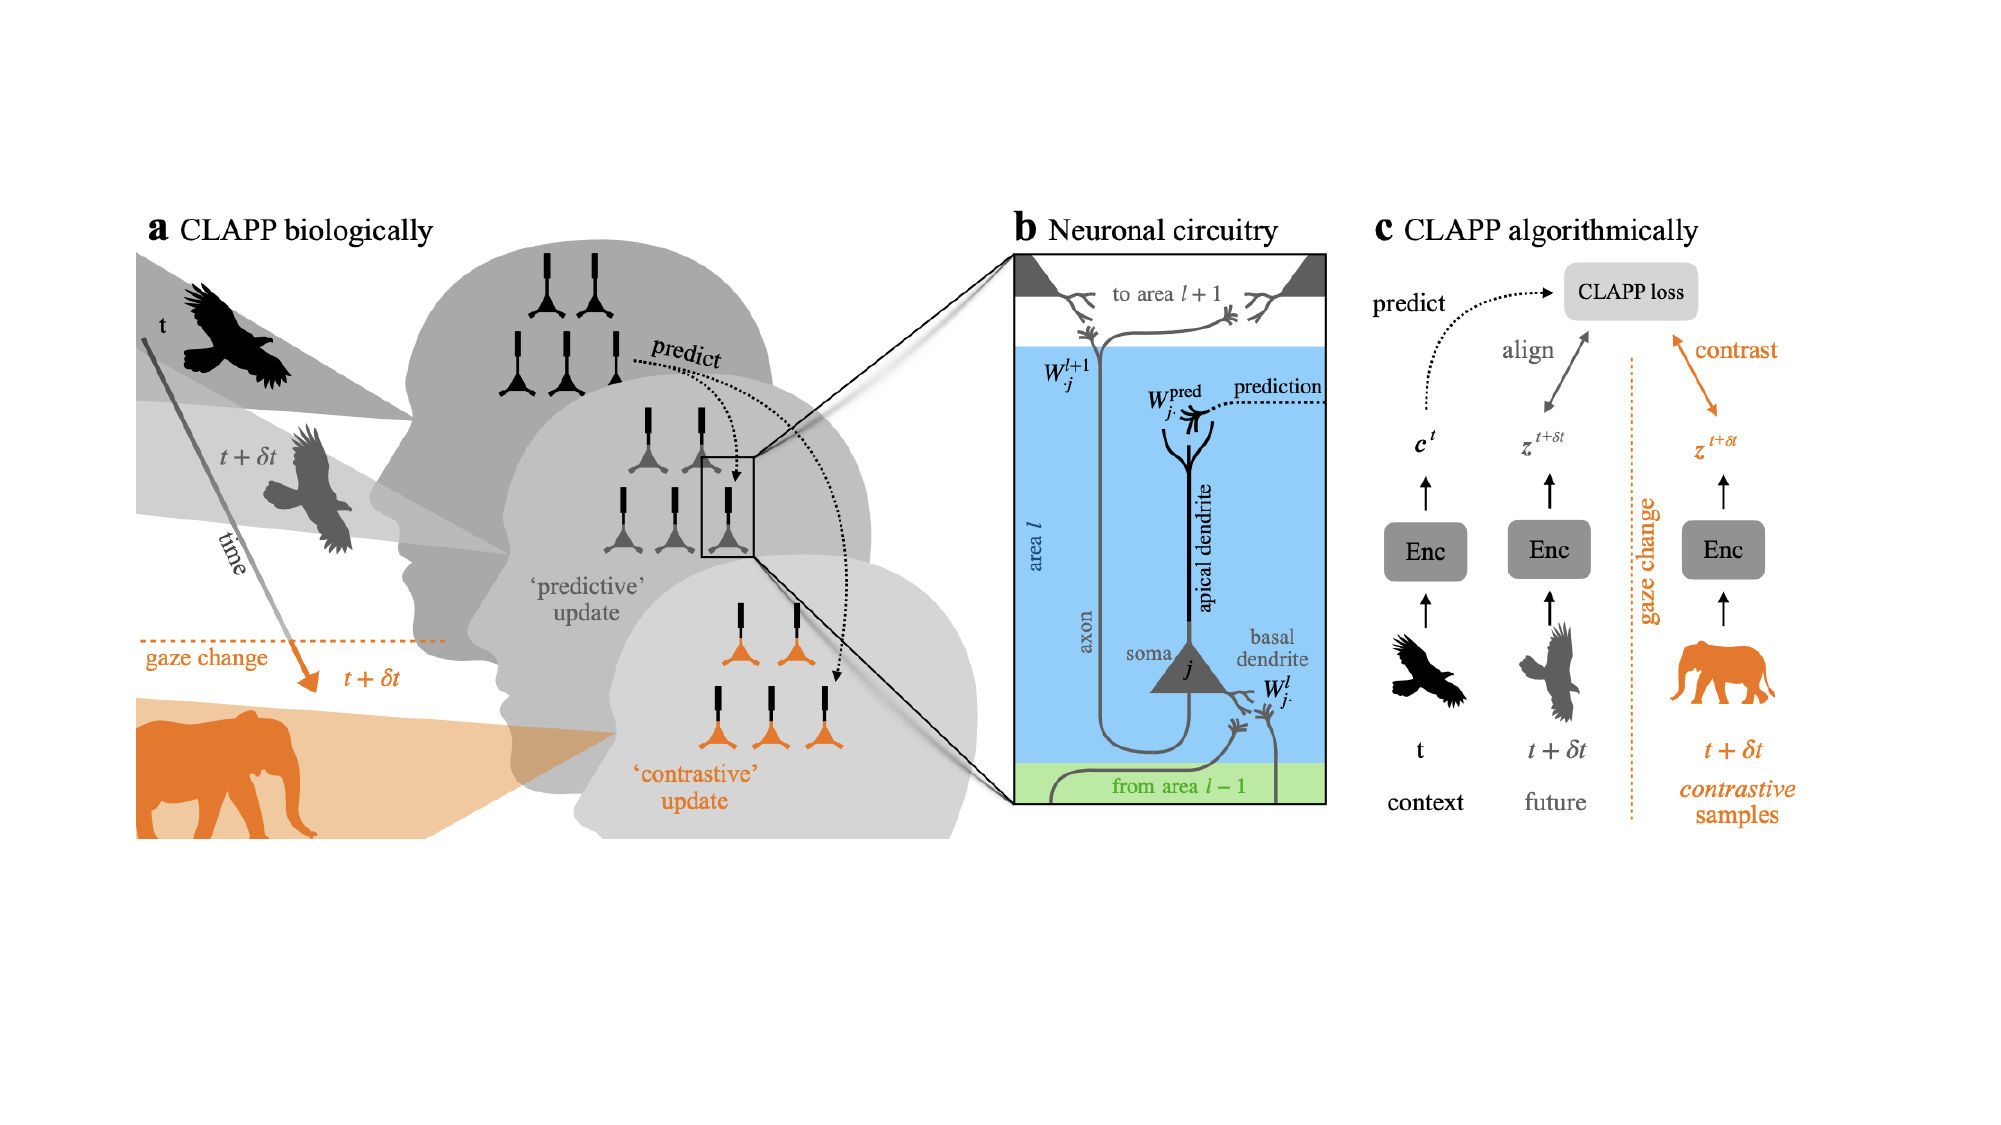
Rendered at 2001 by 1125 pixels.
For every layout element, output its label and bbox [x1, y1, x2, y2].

picture [75, 111, 1823, 864]
